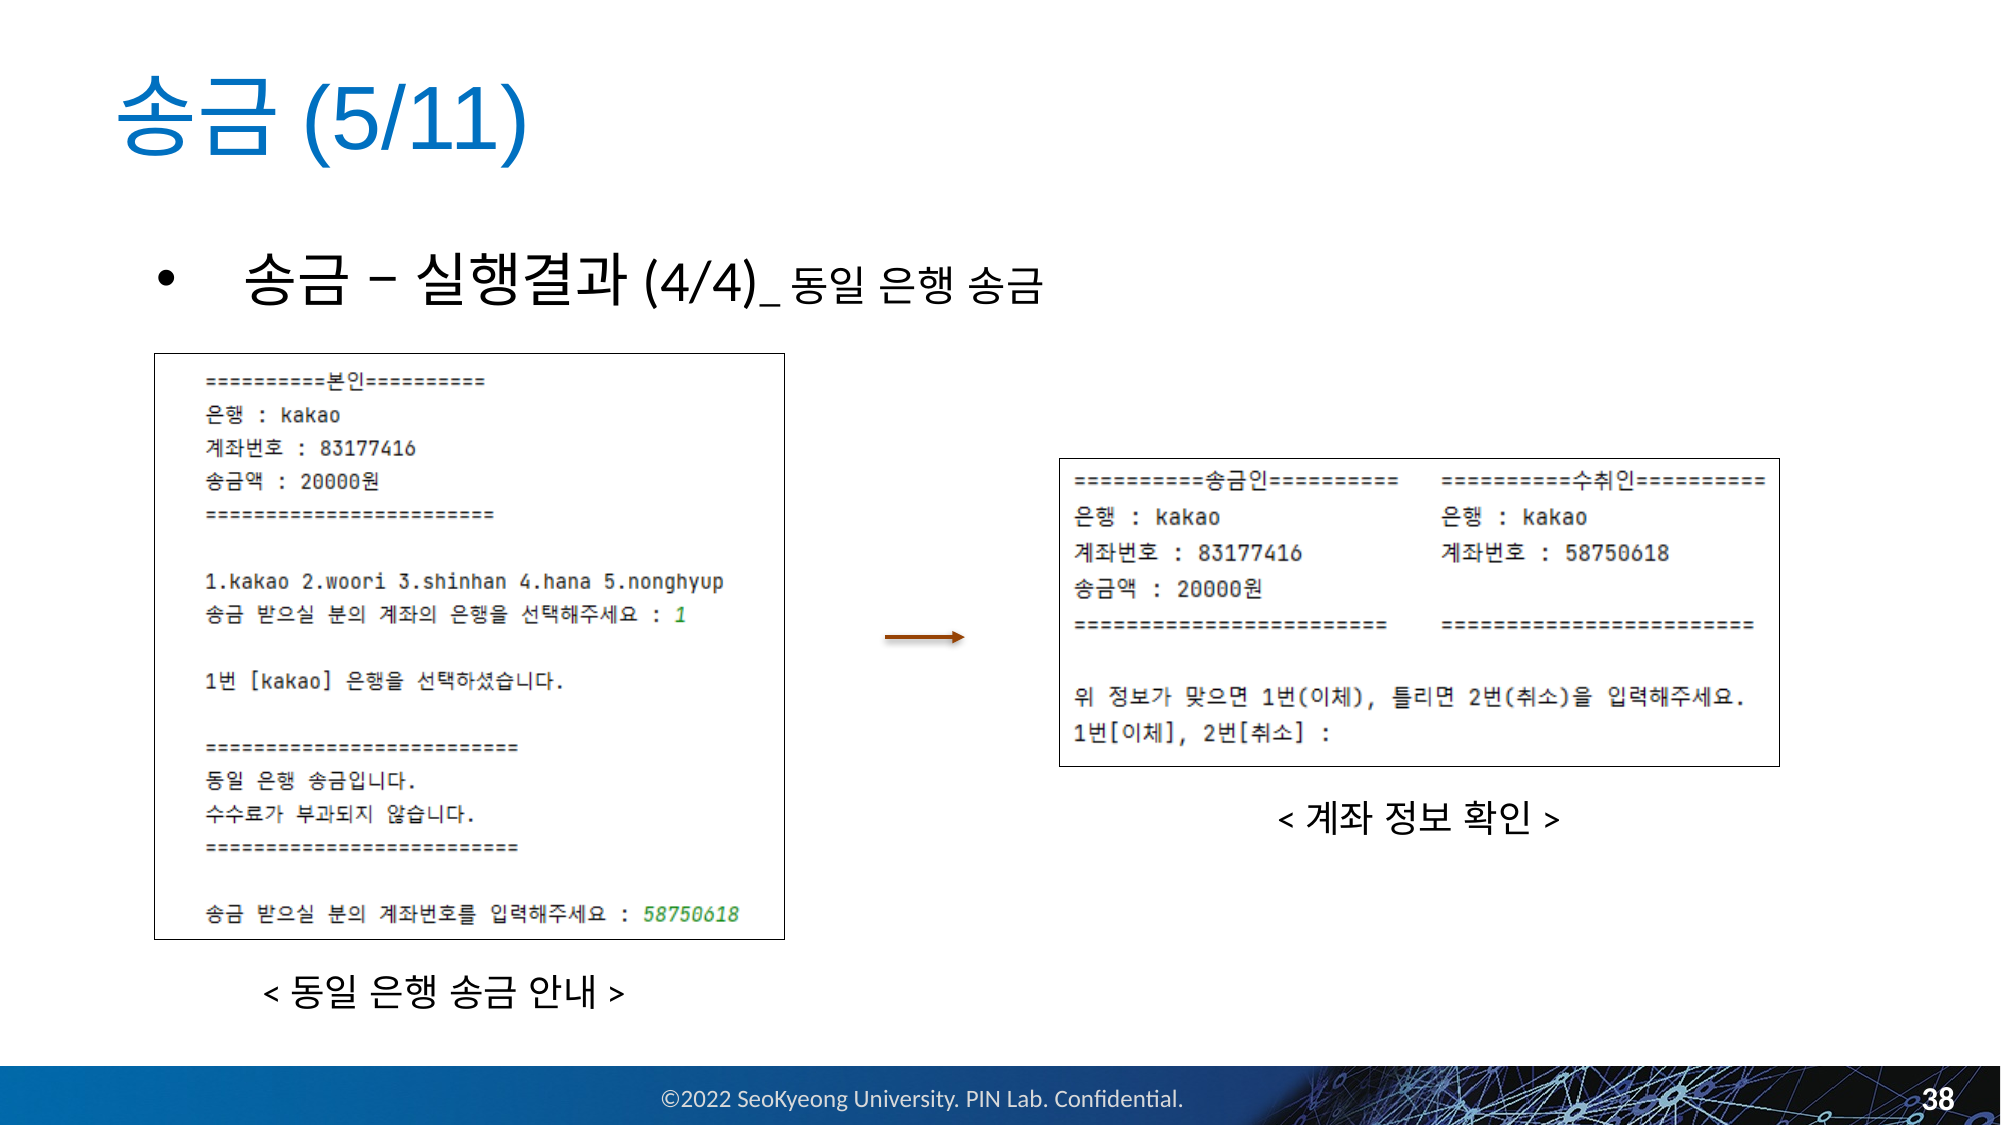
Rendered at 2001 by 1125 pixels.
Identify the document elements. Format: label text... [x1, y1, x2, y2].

text_box 송금(5/11) [99, 45, 872, 200]
text_box <계좌 정보 확인> [1262, 787, 1576, 847]
picture [154, 353, 786, 940]
text_box <동일 은행 송금 안내> [247, 961, 641, 1022]
text_box 송금 – 실행결과(4/4)_동일 은행 송금 [141, 235, 1954, 343]
picture [0, 1066, 2001, 1125]
slide_number 38 [1519, 1067, 1970, 1125]
picture [1058, 458, 1780, 767]
